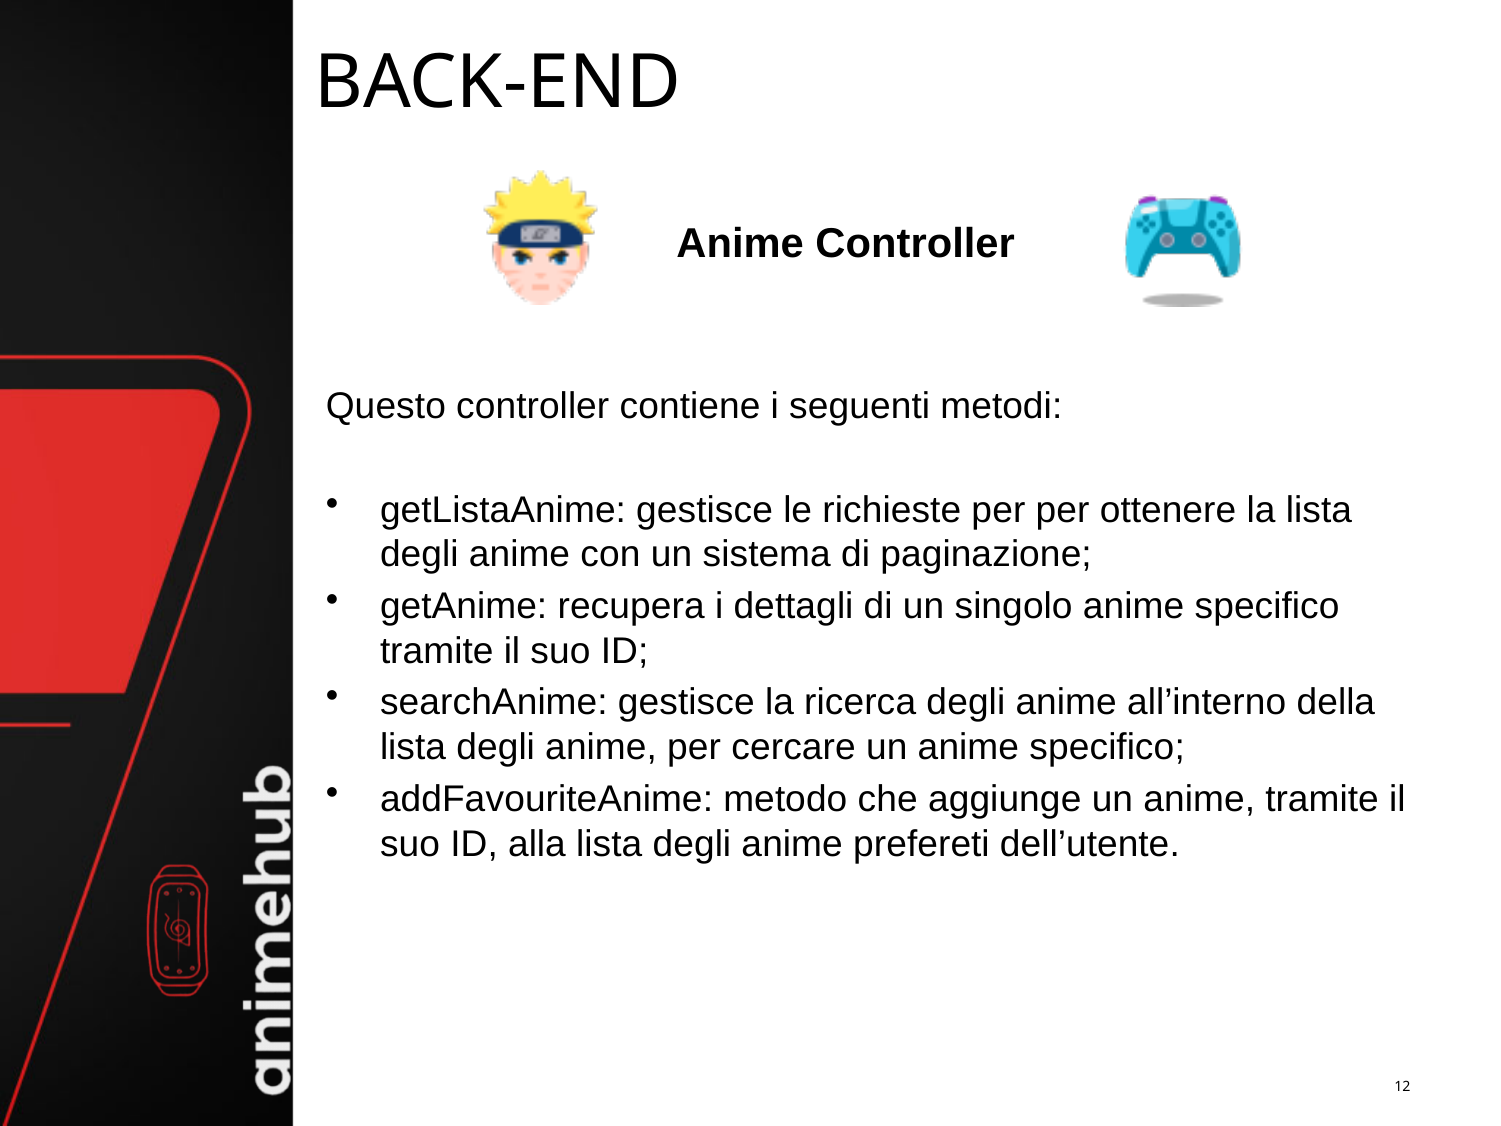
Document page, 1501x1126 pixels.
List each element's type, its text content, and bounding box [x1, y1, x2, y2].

picture [0, 0, 1501, 1126]
list Questo controller contiene i seguenti metodi: getListaAnime: gestisce le richieste per per ottenere la lista degli anime con un sistema di paginazione; getAnime: recupera i dettagli di un singolo anime specifico tramite il suo ID; searchAnime: gestisce la ricerca degli anime all’interno della lista degli anime, per cercare un anime specifico; addFavouriteAnime: metodo che aggiunge un anime, tramite il suo ID, alla lista degli anime prefereti dell’utente. [310, 373, 1434, 988]
slide_number 12 [1075, 1070, 1426, 1103]
text_box Anime Controller [661, 207, 1064, 273]
title BACK-END [299, 0, 1434, 172]
